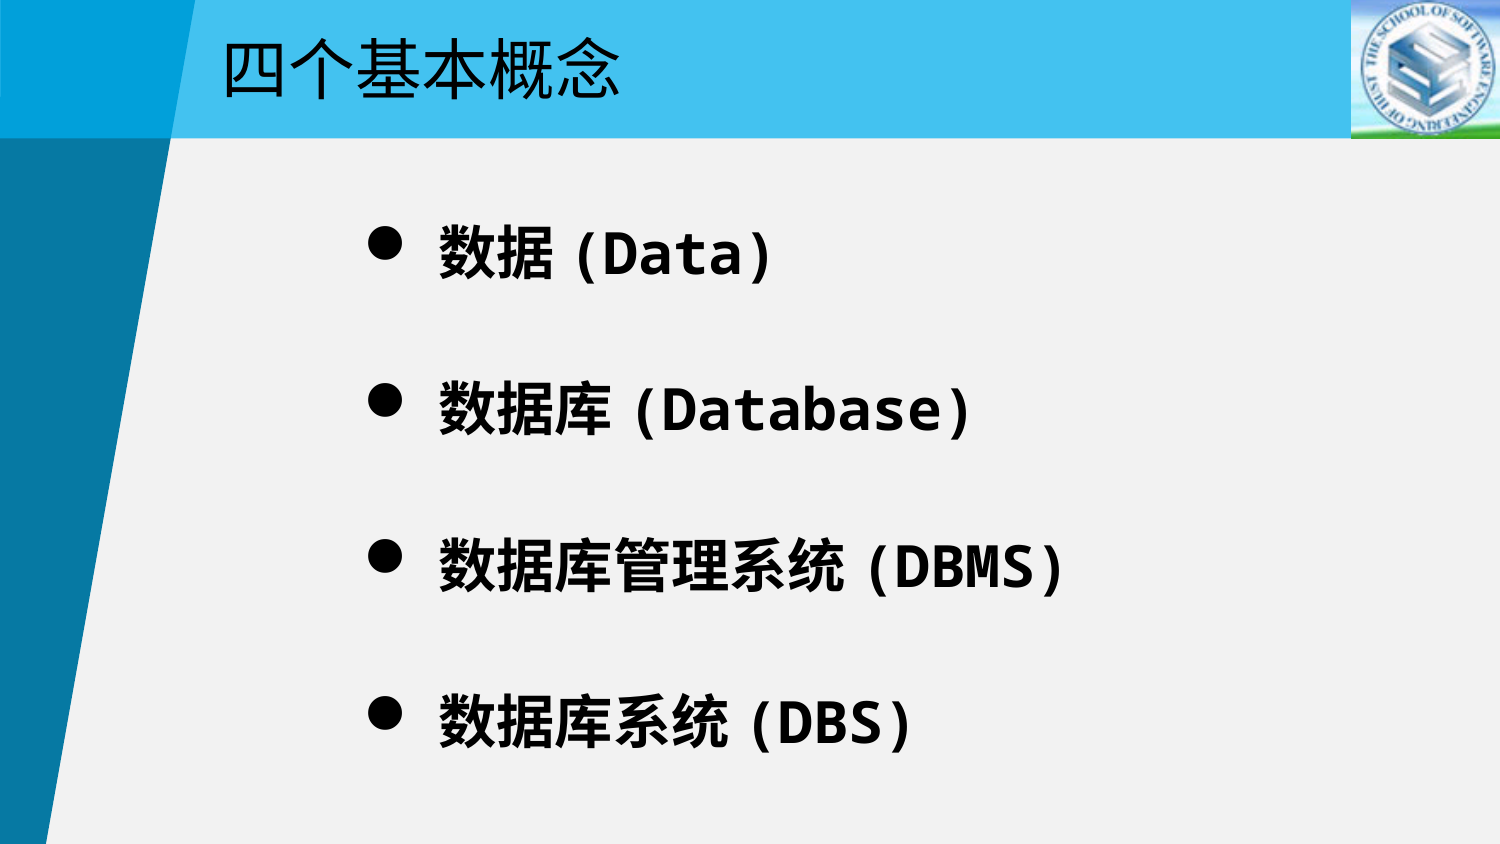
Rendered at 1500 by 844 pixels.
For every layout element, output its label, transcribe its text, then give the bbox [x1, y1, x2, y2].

list 数据(Data) 数据库(Database) 数据库管理系统(DBMS) 数据库系统(DBS) [348, 138, 1176, 800]
picture [1351, 0, 1500, 139]
title 四个基本概念 [206, 20, 644, 126]
